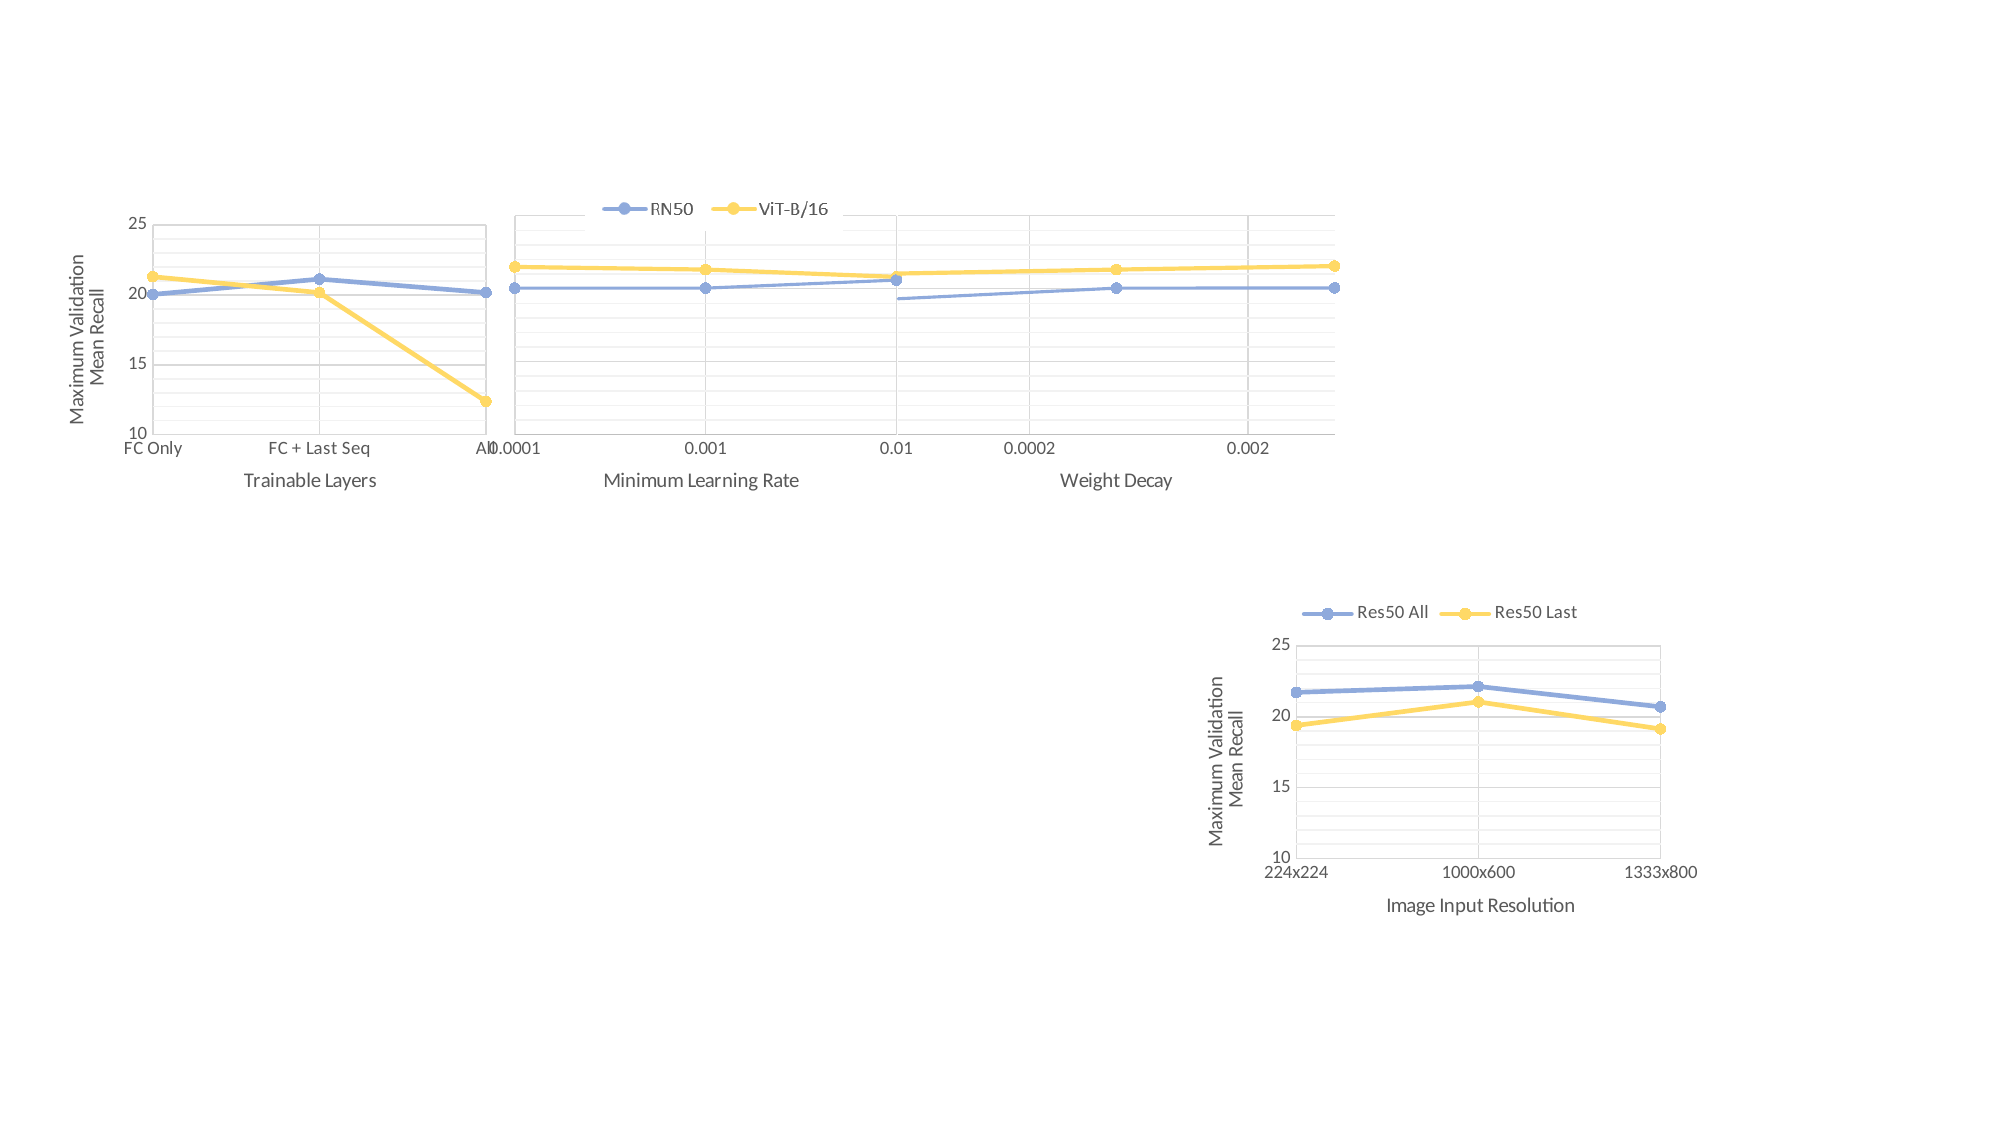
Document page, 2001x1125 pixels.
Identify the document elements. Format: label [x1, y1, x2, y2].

chart [34, 209, 1344, 524]
chart [1173, 587, 1709, 949]
picture [585, 188, 843, 231]
